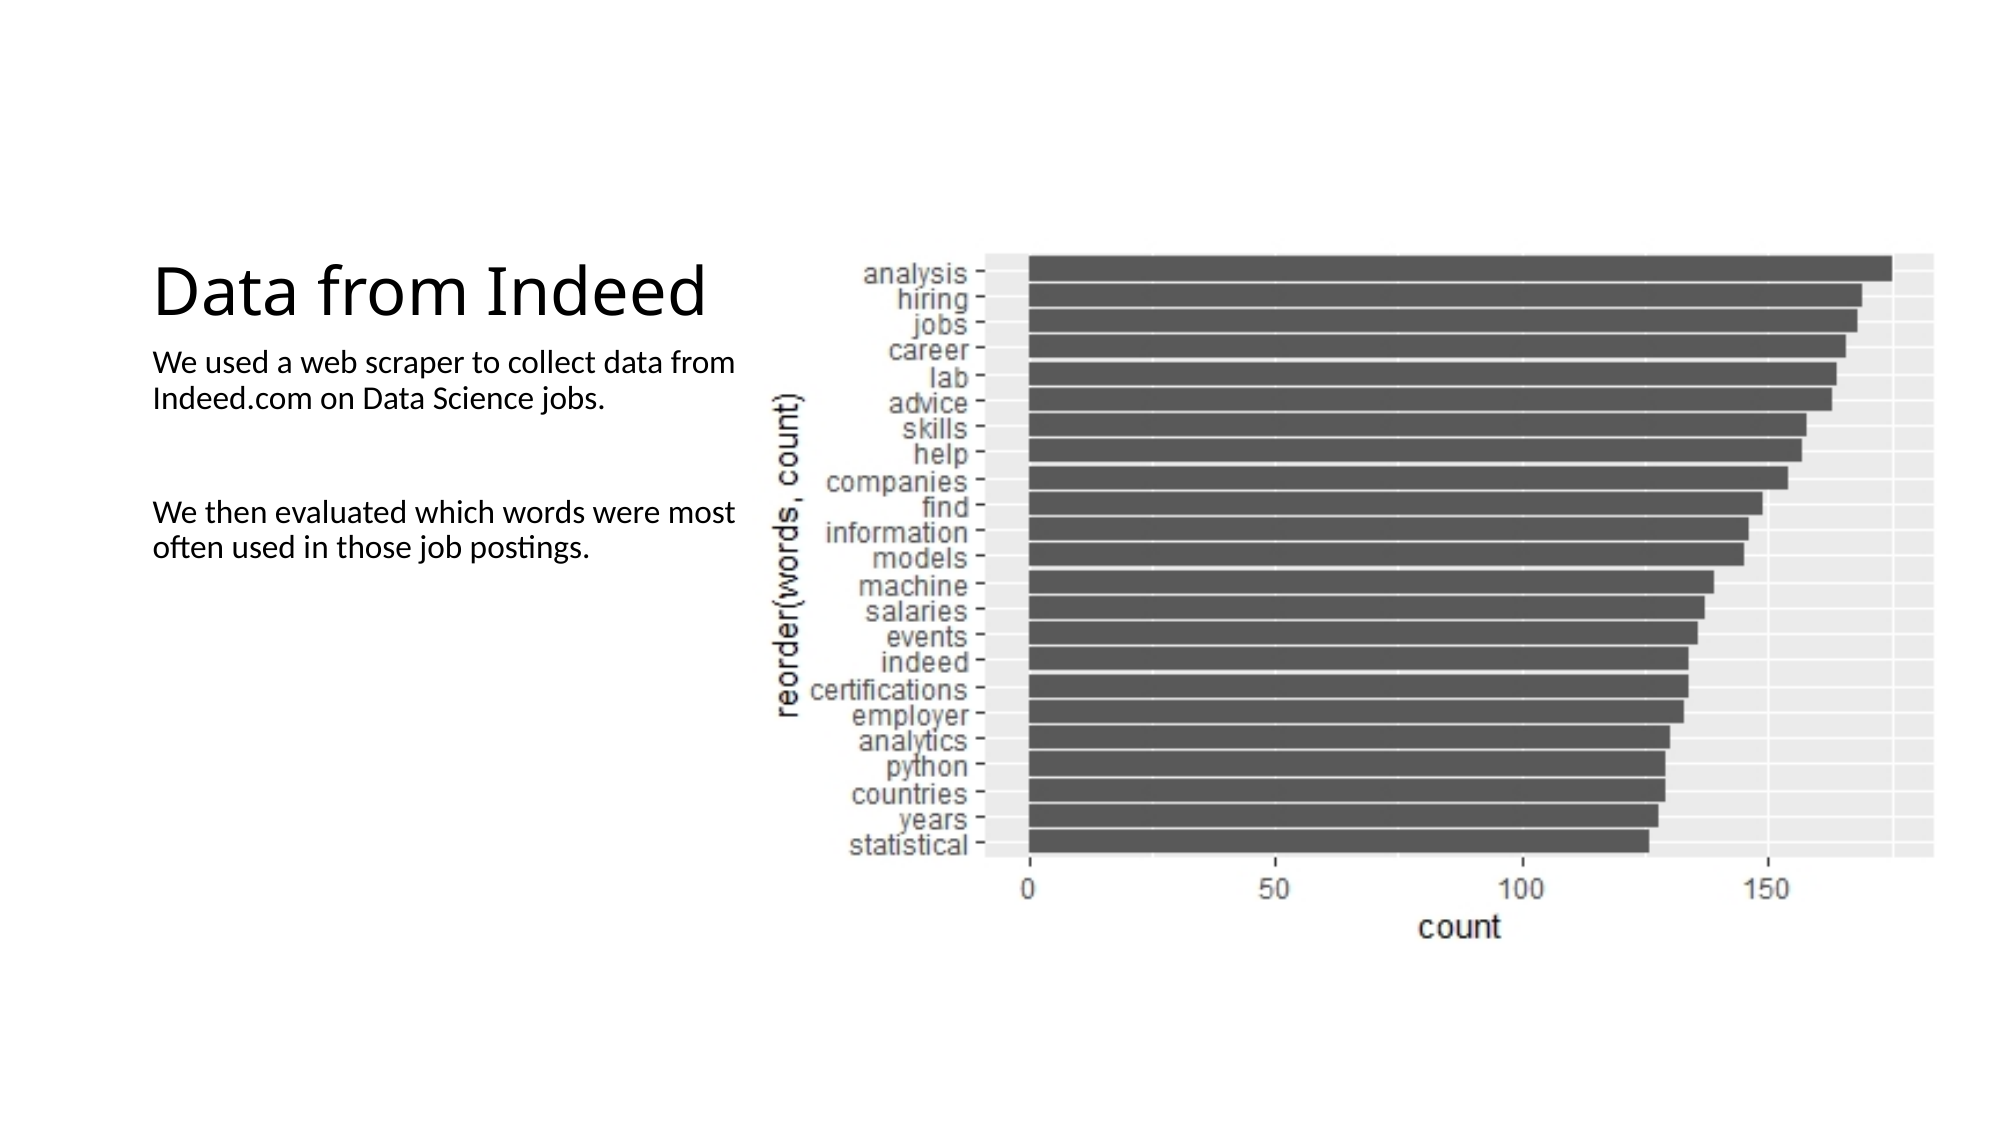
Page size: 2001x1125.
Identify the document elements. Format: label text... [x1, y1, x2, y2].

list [752, 238, 1953, 962]
list We used a web scraper to collect data from Indeed.com on Data Science jobs. We then evaluated which words were most often used in those job postings. [137, 337, 783, 963]
title Data from Indeed [137, 75, 783, 337]
